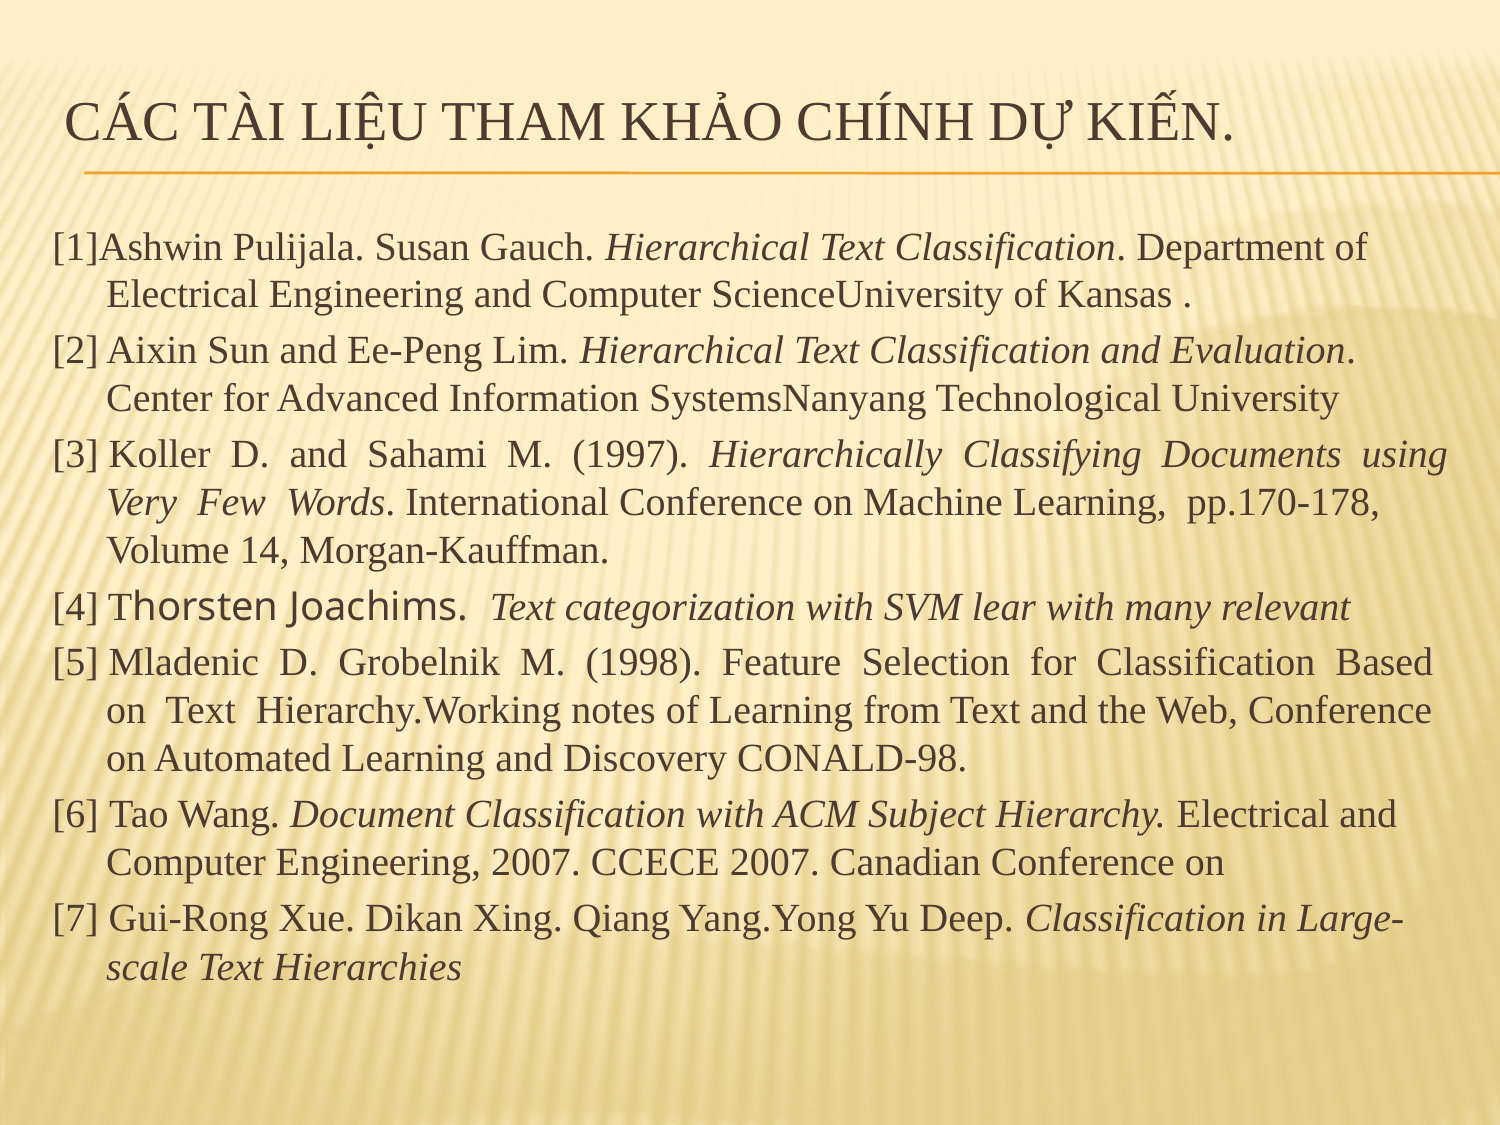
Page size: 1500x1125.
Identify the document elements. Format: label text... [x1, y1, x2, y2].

title Các tài liệu tham khảo chính dự kiến. [50, 75, 1475, 212]
list [1]Ashwin Pulijala. Susan Gauch. Hierarchical Text Classification. Department of Electrical Engineering and Computer ScienceUniversity of Kansas . [2] Aixin Sun and Ee-Peng Lim. Hierarchical Text Classification and Evaluation. Center for Advanced Information SystemsNanyang Technological University [3] Koller D. and Sahami M. (1997). Hierarchically Classifying Documents using Very Few Words. International Conference on Machine Learning, pp.170-178, Volume 14, Morgan-Kauffman. [4] Thorsten Joachims. Text categorization with SVM lear with many relevant [5] Mladenic D. Grobelnik M. (1998). Feature Selection for Classification Based on Text Hierarchy.Working notes of Learning from Text and the Web, Conference on Automated Learning and Discovery CONALD-98. [6] Tao Wang. Document Classification with ACM Subject Hierarchy. Electrical and Computer Engineering, 2007. CCECE 2007. Canadian Conference on [7] Gui-Rong Xue. Dikan Xing. Qiang Yang.Yong Yu Deep. Classification in Large-scale Text Hierarchies [37, 212, 1475, 998]
